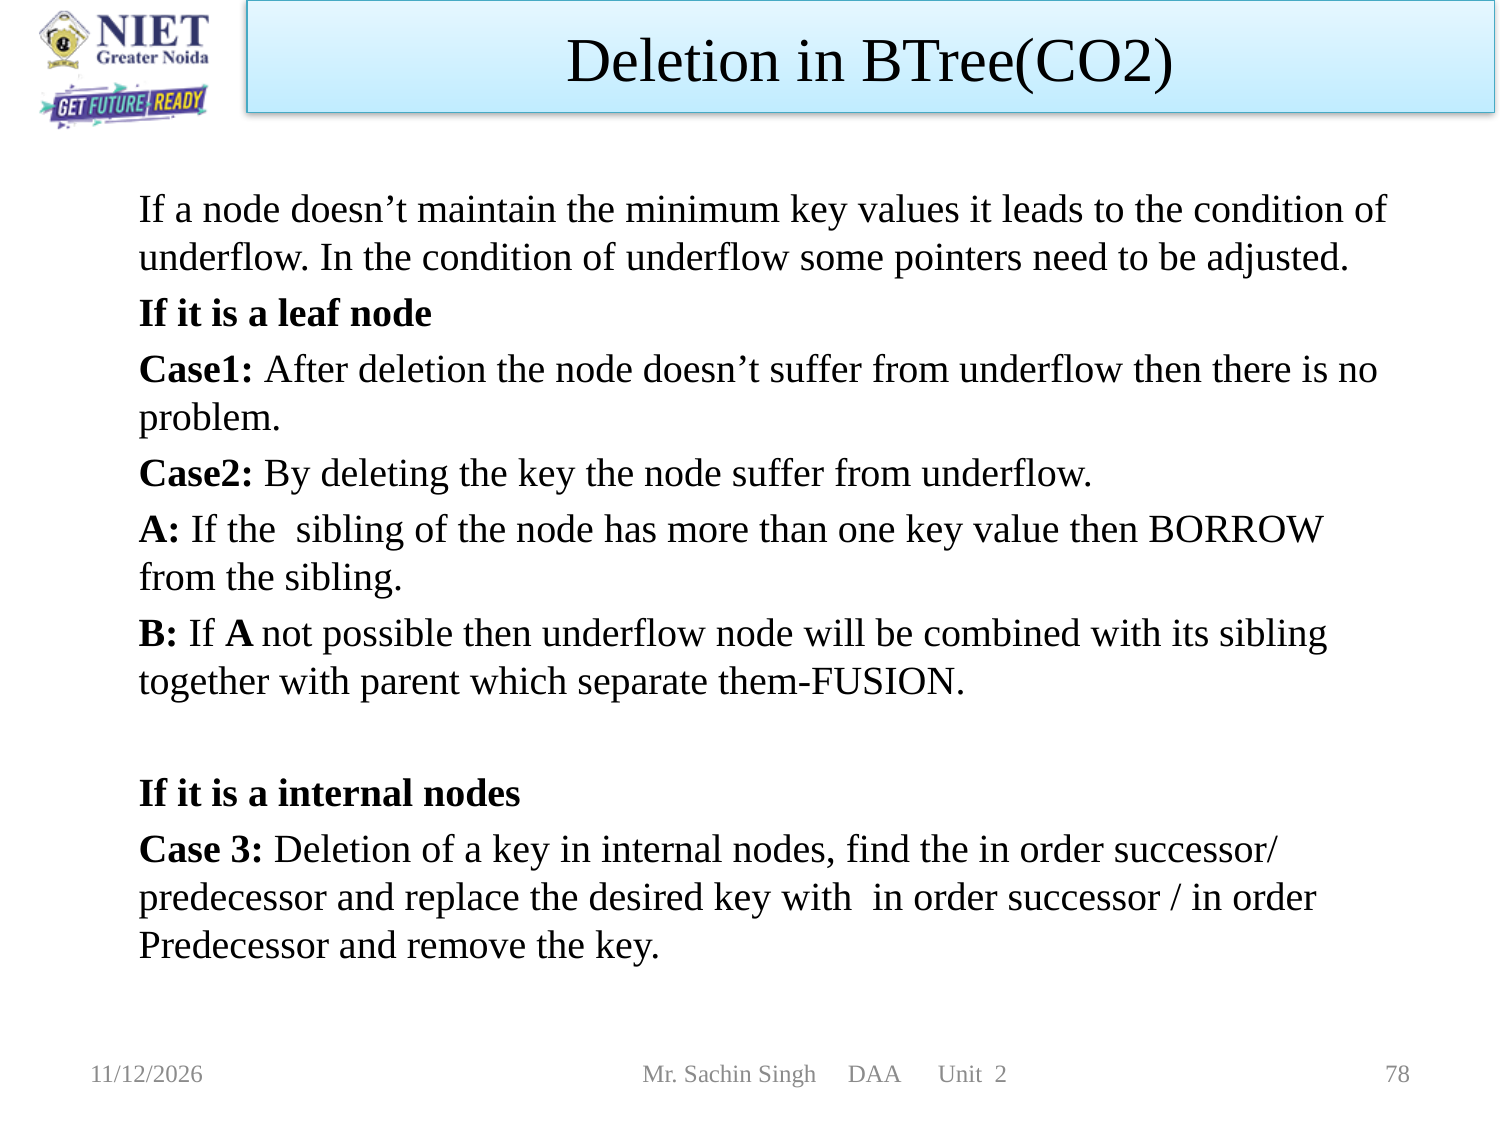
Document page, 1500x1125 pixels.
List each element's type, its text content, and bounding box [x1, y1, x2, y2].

text_box Deletion in BTree(CO2) [248, 0, 1495, 113]
slide_number 78 [1074, 1042, 1425, 1103]
list If a node doesn’t maintain the minimum key values it leads to the condition of underflow. In the condition of underflow some pointers need to be adjusted. If it is a leaf node Case1: After deletion the node doesn’t suffer from underflow then there is no problem. Case2: By deleting the key the node suffer from underflow. A: If the sibling of the node has more than one key value then BORROW from the sibling. B: If A not possible then underflow node will be combined with its sibling together with parent which separate them-FUSION. If it is a internal nodes Case 3: Deletion of a key in internal nodes, find the in order successor/ predecessor and replace the desired key with in order successor / in order Predecessor and remove the key. [123, 174, 1417, 1020]
picture [0, 0, 248, 140]
footer Mr. Sachin Singh DAA Unit 2 [512, 1042, 1074, 1103]
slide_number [75, 1042, 425, 1103]
